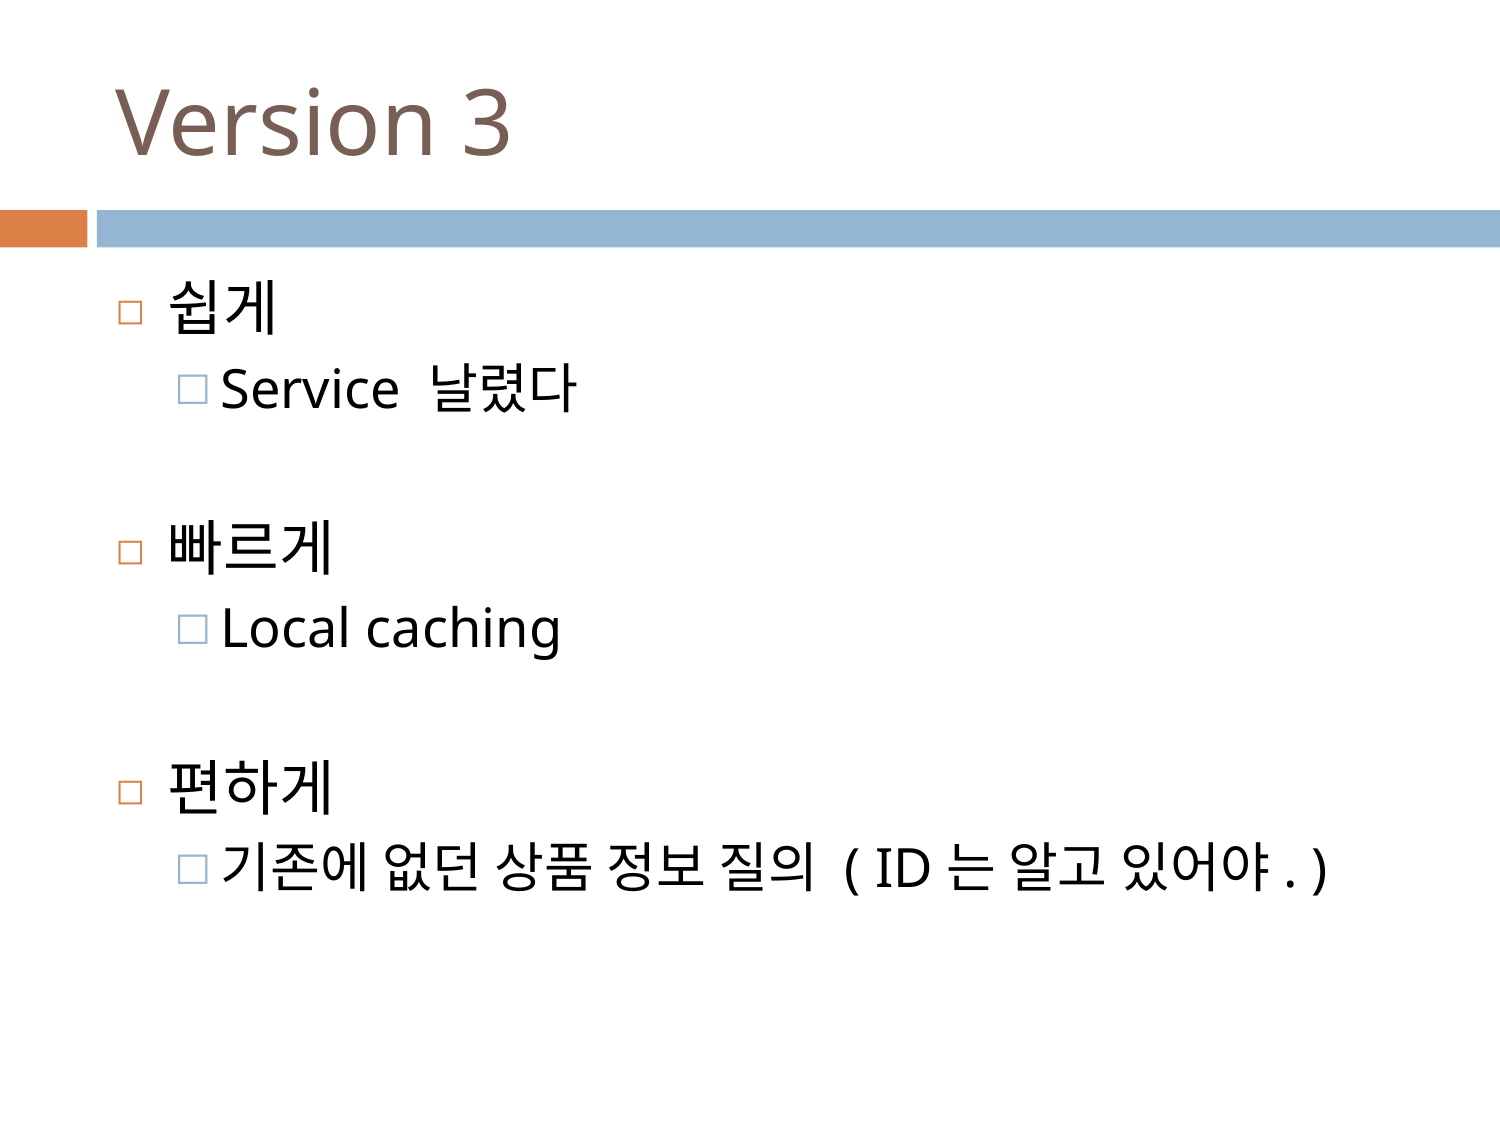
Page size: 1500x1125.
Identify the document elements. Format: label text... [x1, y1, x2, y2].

list 쉽게 Service 날렸다 빠르게 Local caching 편하게 기존에 없던 상품 정보 질의 ( ID는 알고 있어야. ) [100, 262, 1438, 1000]
title Version 3 [100, 37, 1438, 200]
